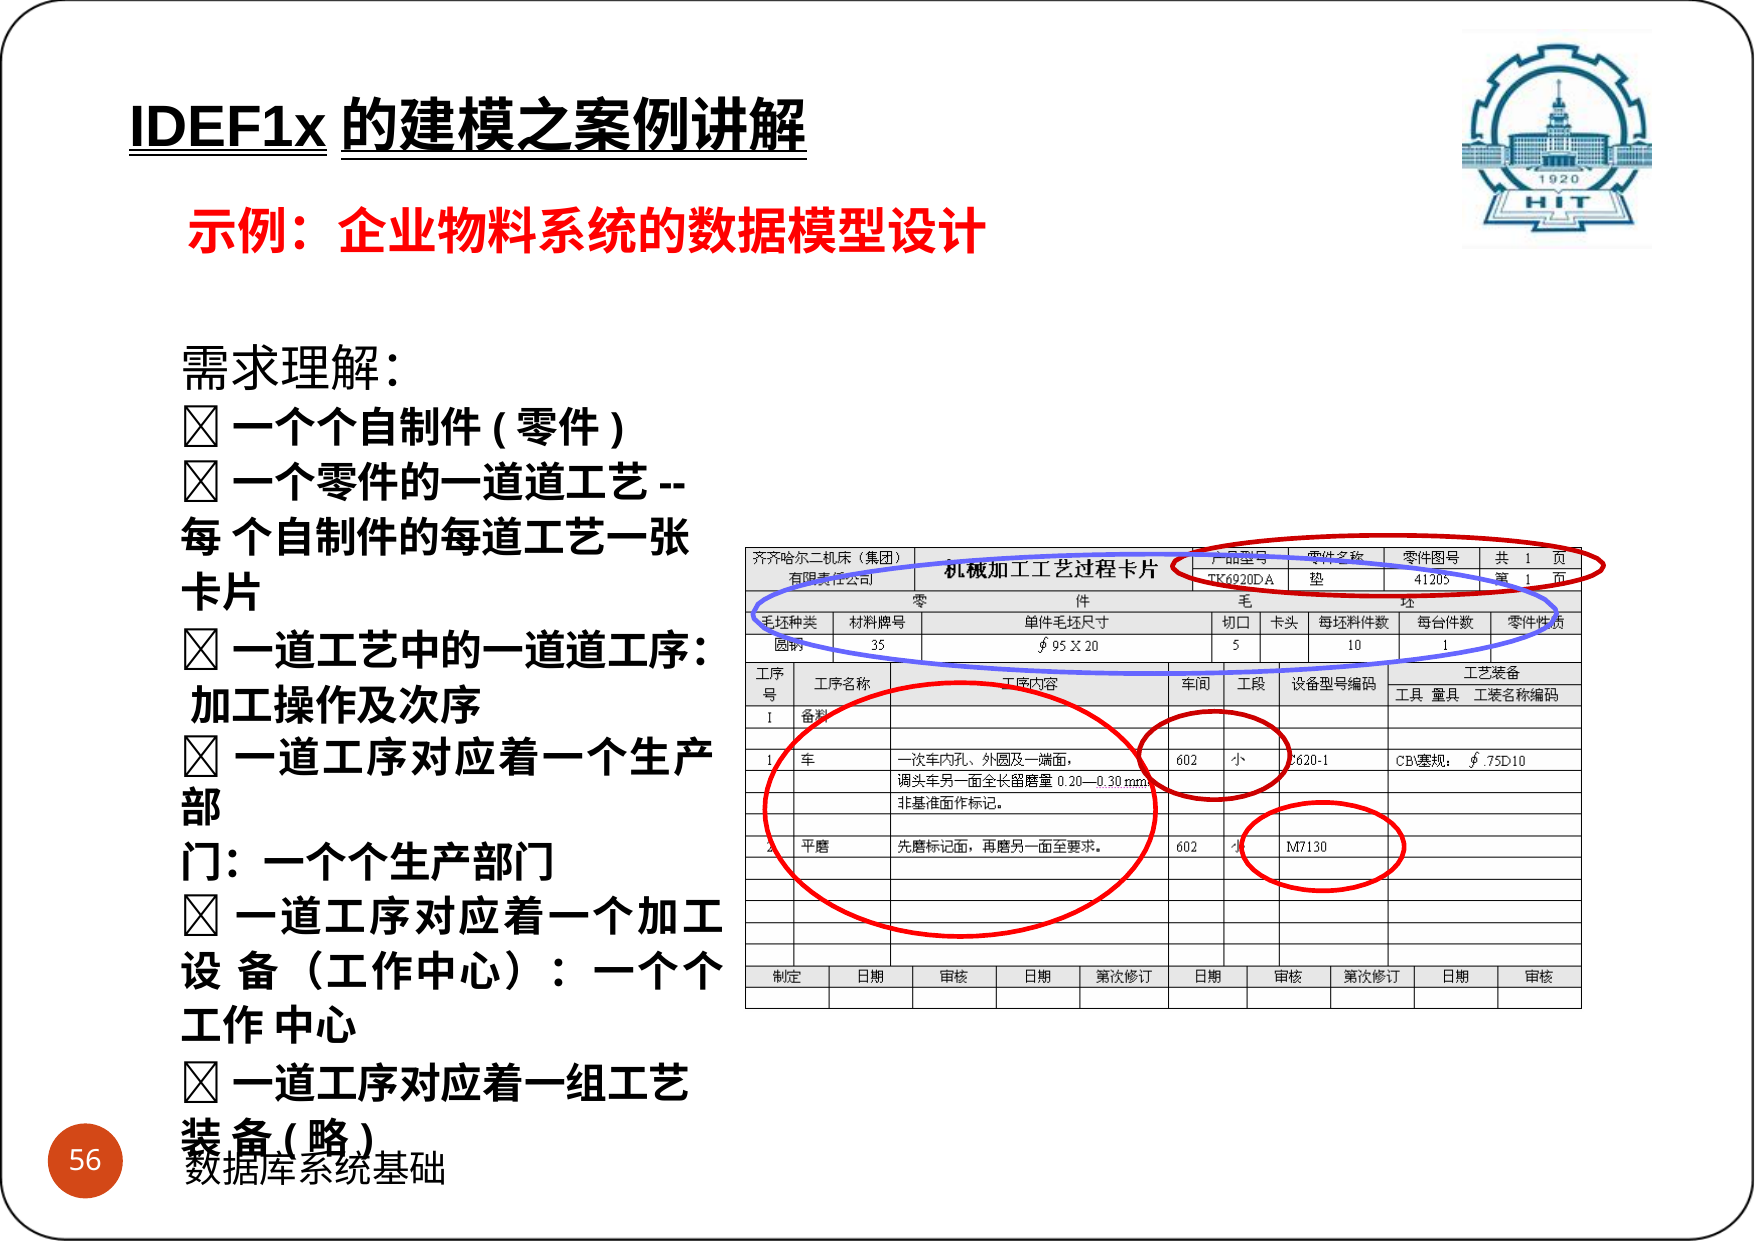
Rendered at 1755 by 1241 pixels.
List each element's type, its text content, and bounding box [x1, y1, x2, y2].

text_box [764, 682, 1156, 937]
text_box [976, 579, 1584, 1012]
picture [0, 0, 1755, 1241]
text_box [752, 554, 1557, 674]
text_box [1552, 545, 1584, 552]
text_box 需求理解： 一个个自制件(零件) 一个零件的一道道工艺--每 个自制件的每道工艺一张卡片 一道工艺中的一道道工序： 加工操作及次序 一道工序对应着一个生产部 门：一个个生产部门 一道工序对应着一个加工设 备（工作中心）：一个个工作 中心 一道工序对应着一组工艺装 备(略) [170, 244, 976, 1162]
text_box [1189, 535, 1604, 590]
text_box 示例：企业物料系统的数据模型设计 [185, 199, 1128, 320]
text_box [976, 545, 1224, 560]
text_box IDEF1x的建模之案例讲解 [114, 80, 1232, 168]
text_box [1138, 711, 1290, 800]
text_box [1241, 802, 1405, 891]
